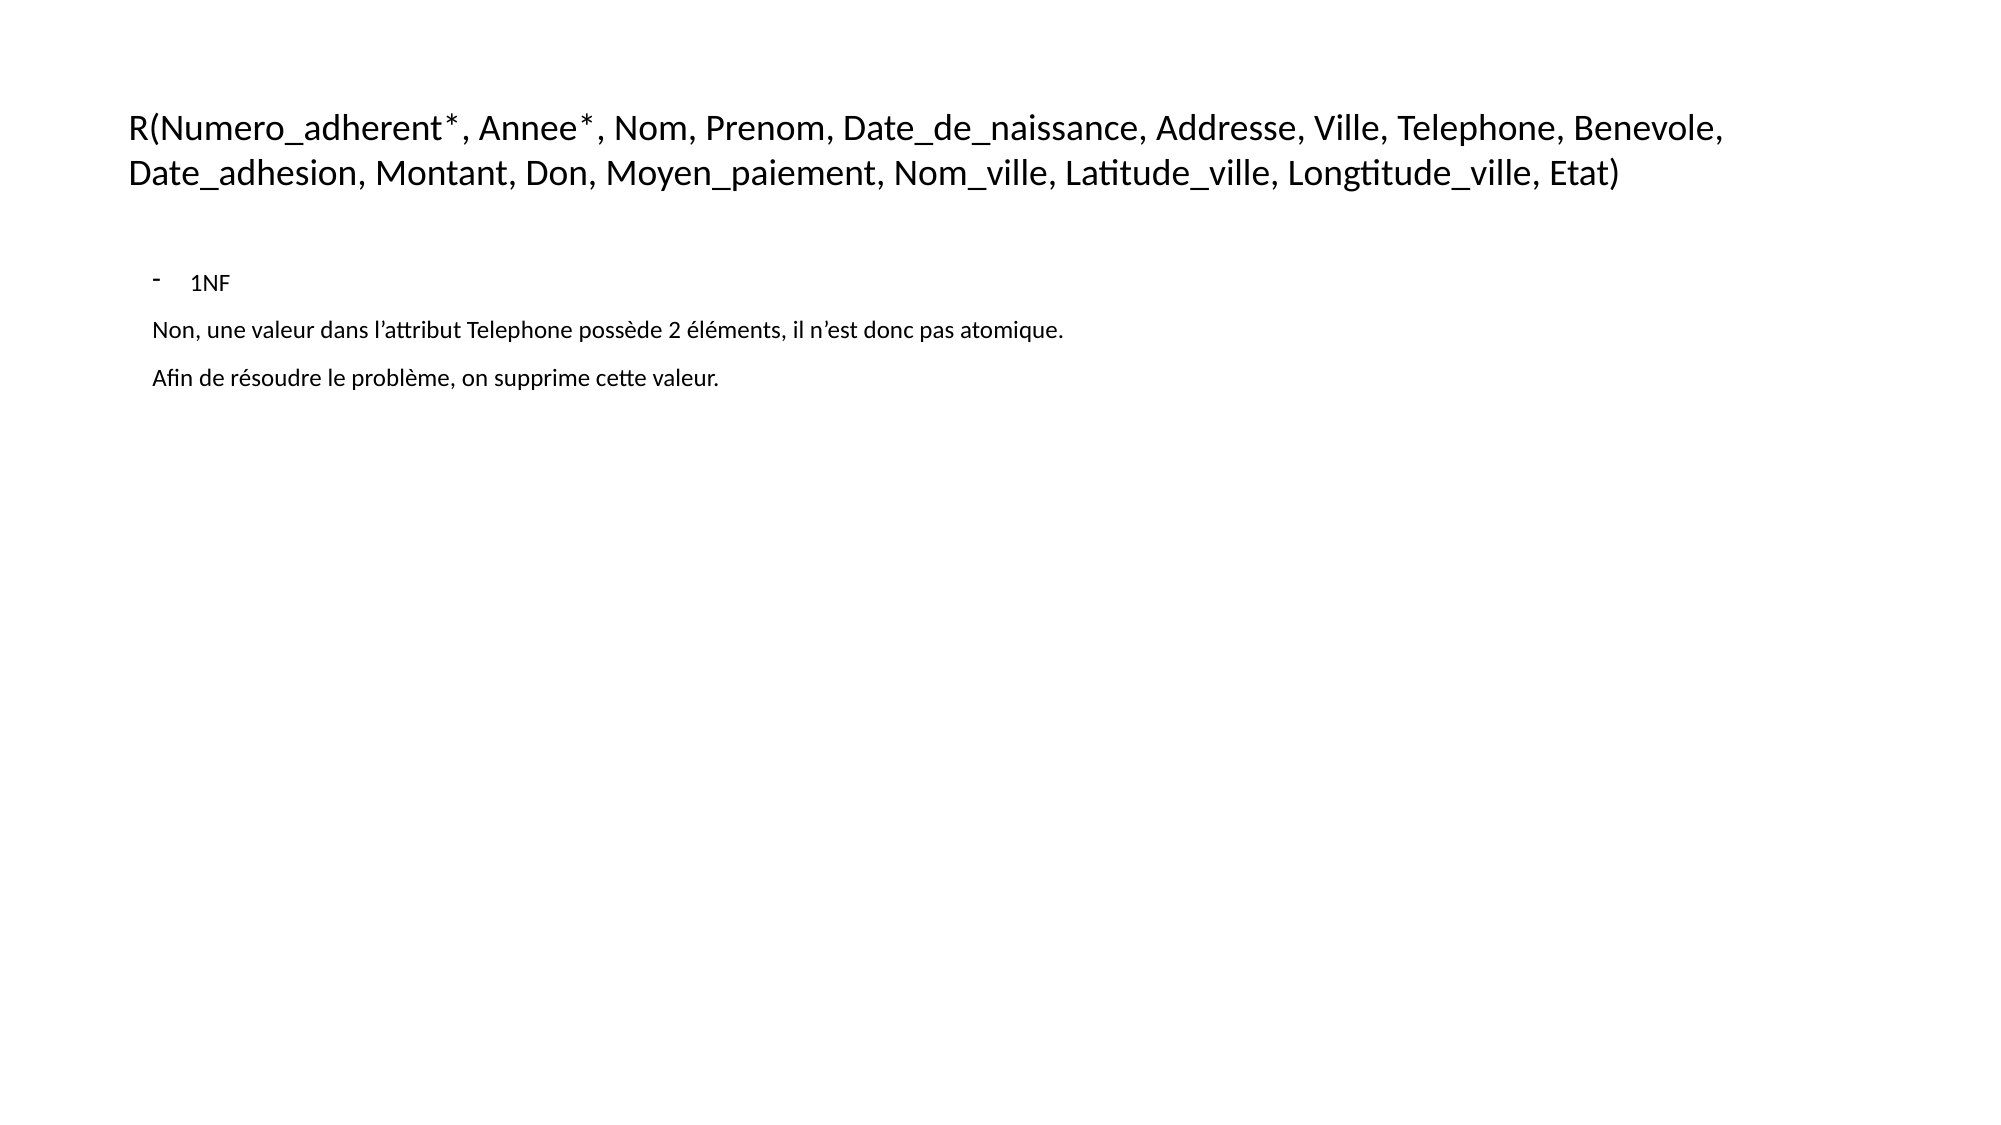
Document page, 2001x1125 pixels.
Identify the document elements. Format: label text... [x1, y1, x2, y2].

text_box R(Numero_adherent*, Annee*, Nom, Prenom, Date_de_naissance, Addresse, Ville, Telephone, Benevole, Date_adhesion, Montant, Don, Moyen_paiement, Nom_ville, Latitude_ville, Longtitude_ville, Etat) [113, 95, 1833, 201]
list 1NF Non, une valeur dans l’attribut Telephone possède 2 éléments, il n’est donc pas atomique. Afin de résoudre le problème, on supprime cette valeur. [137, 261, 1863, 976]
